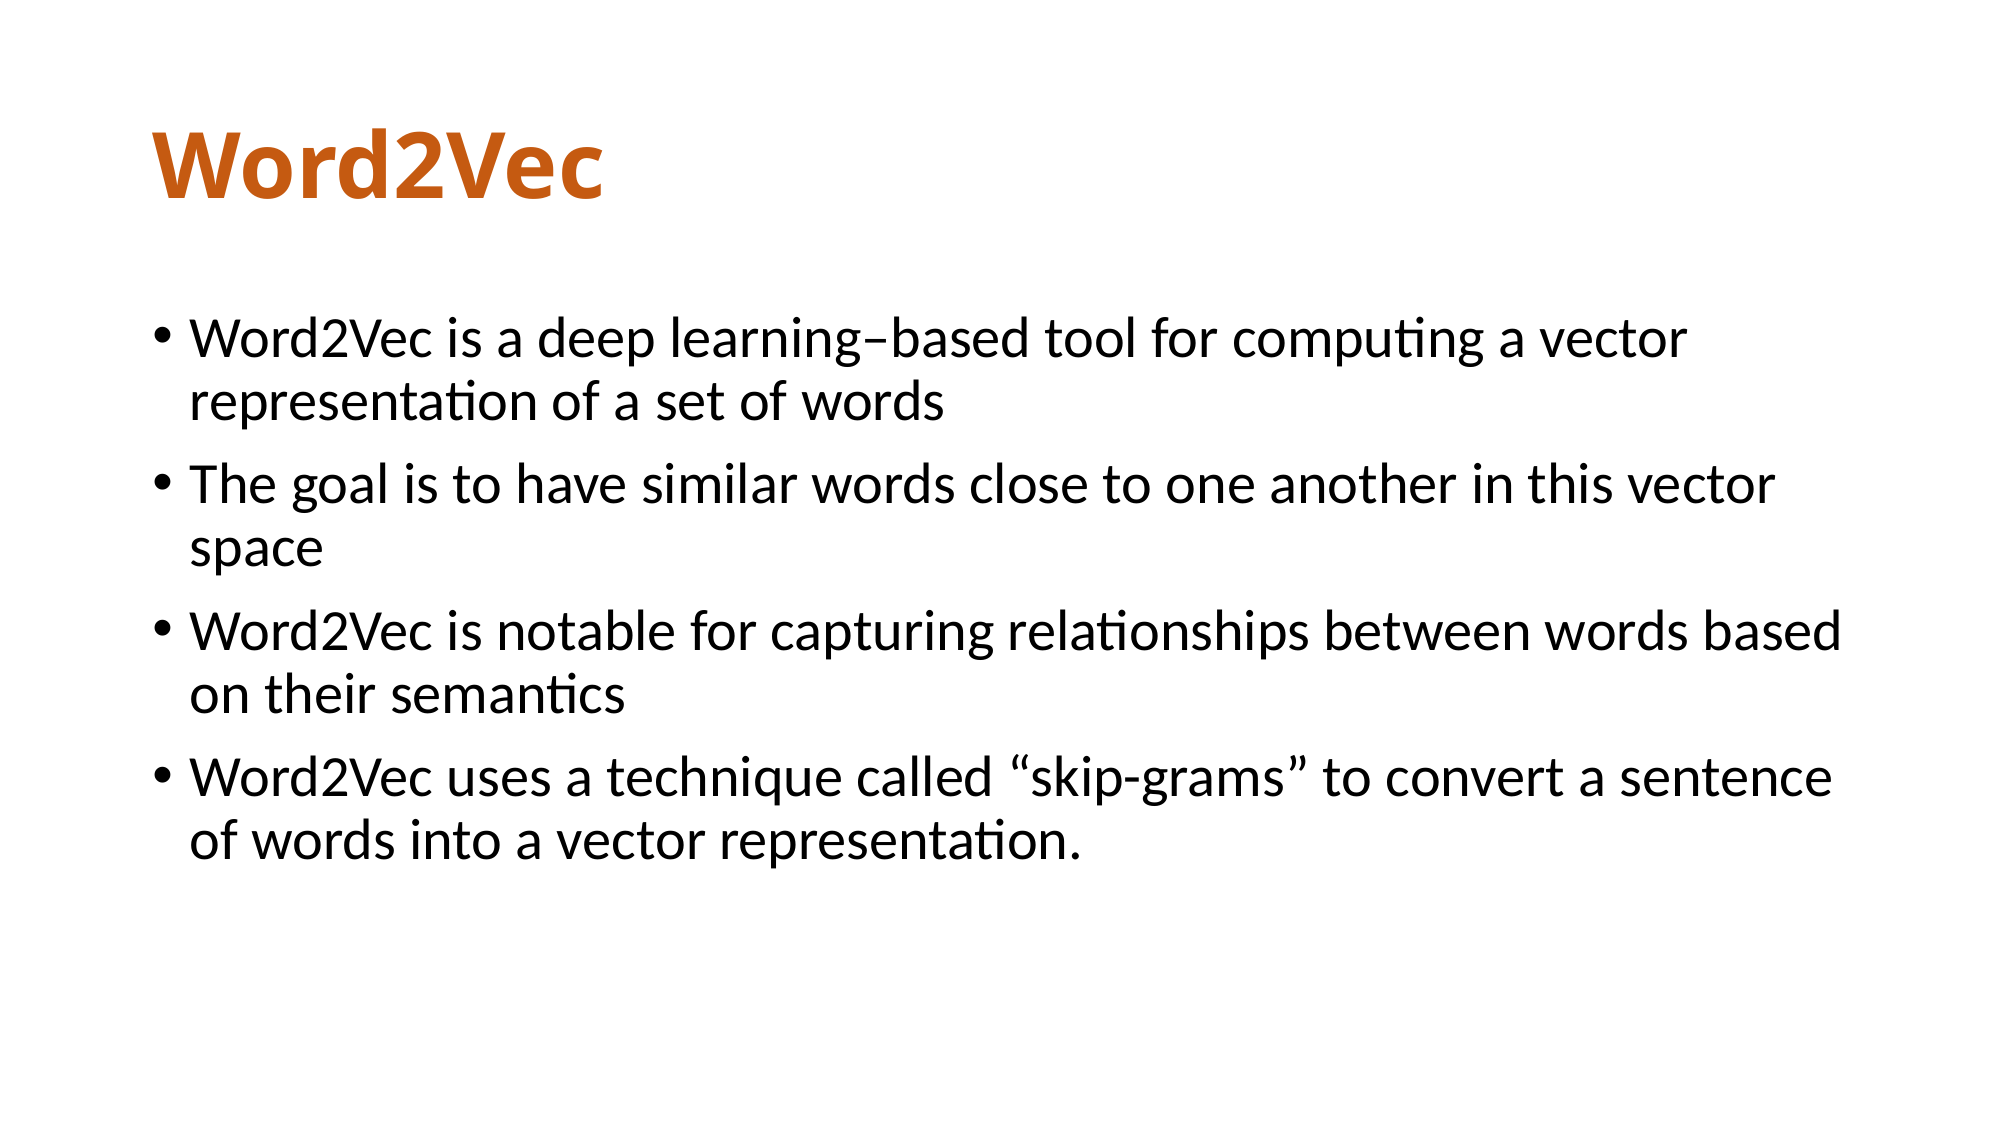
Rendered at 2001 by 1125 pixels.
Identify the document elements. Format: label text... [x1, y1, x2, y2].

list Word2Vec is a deep learning–based tool for computing a vector representation of a set of words The goal is to have similar words close to one another in this vector space Word2Vec is notable for capturing relationships between words based on their semantics Word2Vec uses a technique called “skip-grams” to convert a sentence of words into a vector representation. [137, 299, 1863, 1065]
title Word2Vec [137, 59, 1863, 278]
